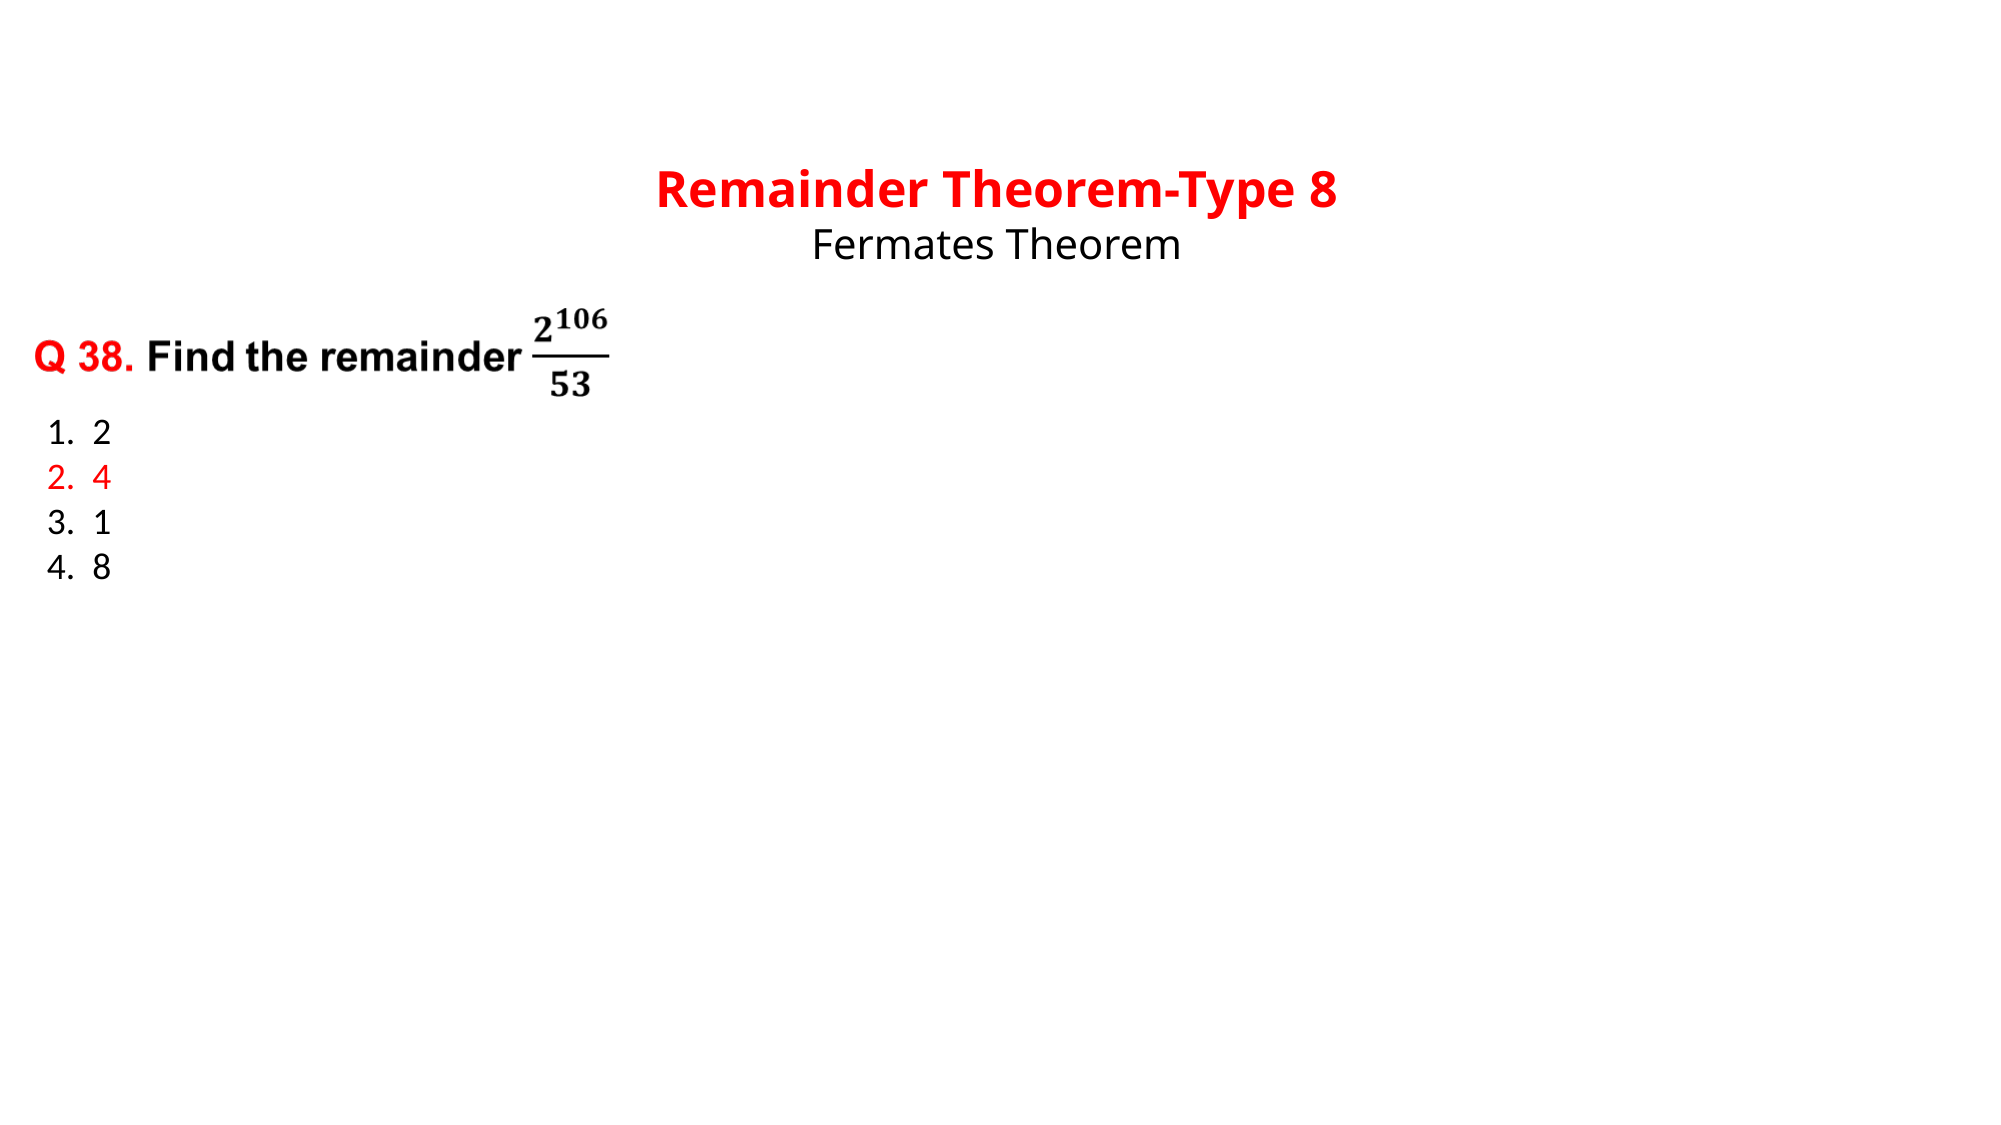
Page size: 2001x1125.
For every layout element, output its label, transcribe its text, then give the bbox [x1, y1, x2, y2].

text_box [18, 293, 2000, 409]
text_box 1. 2 2. 4 3. 1 4. 8 [31, 399, 1032, 595]
text_box Remainder Theorem-Type 8 Fermates Theorem [139, 150, 1855, 276]
